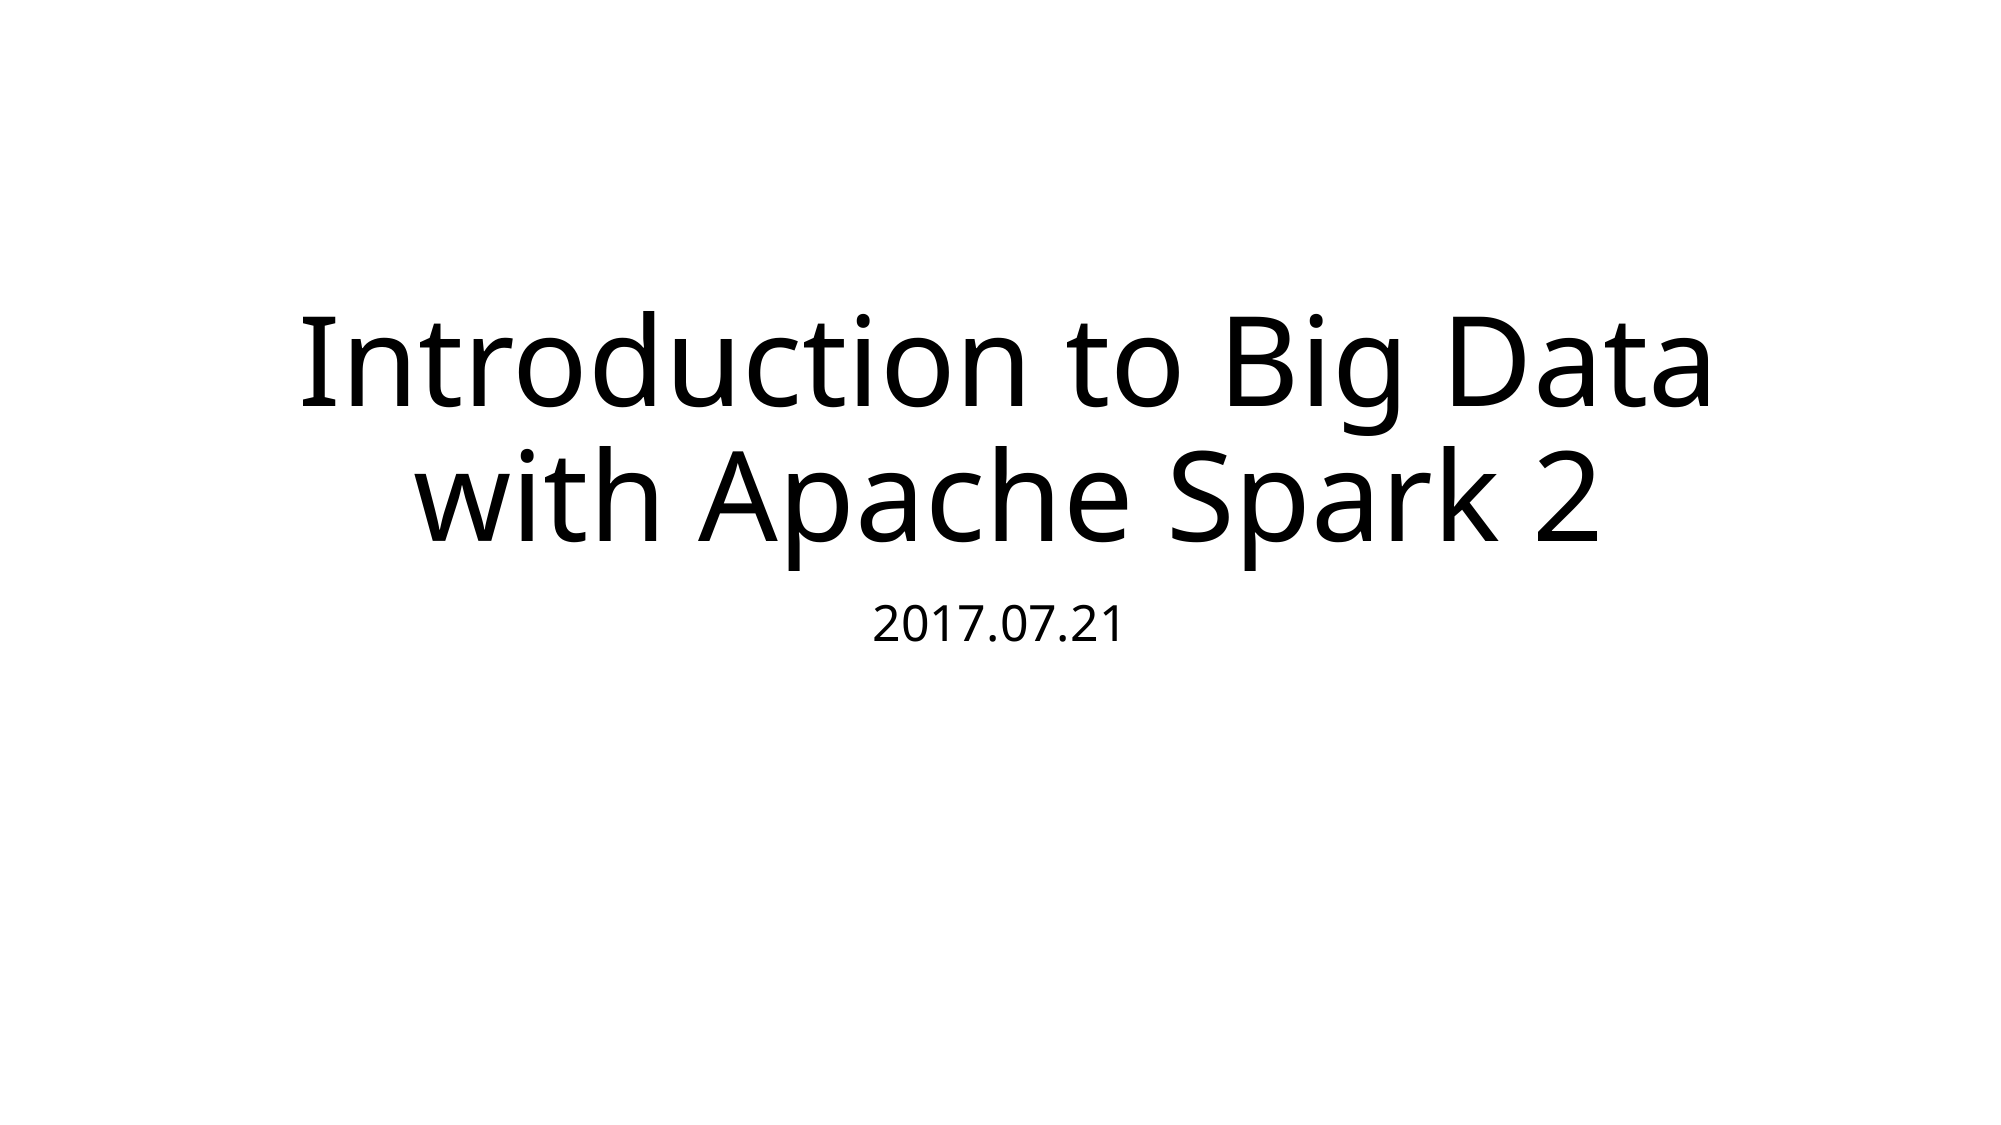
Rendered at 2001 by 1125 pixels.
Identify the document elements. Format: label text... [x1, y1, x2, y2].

title Introduction to Big Data with Apache Spark 2 [249, 184, 1769, 576]
subtitle 2017.07.21 [249, 590, 1750, 863]
